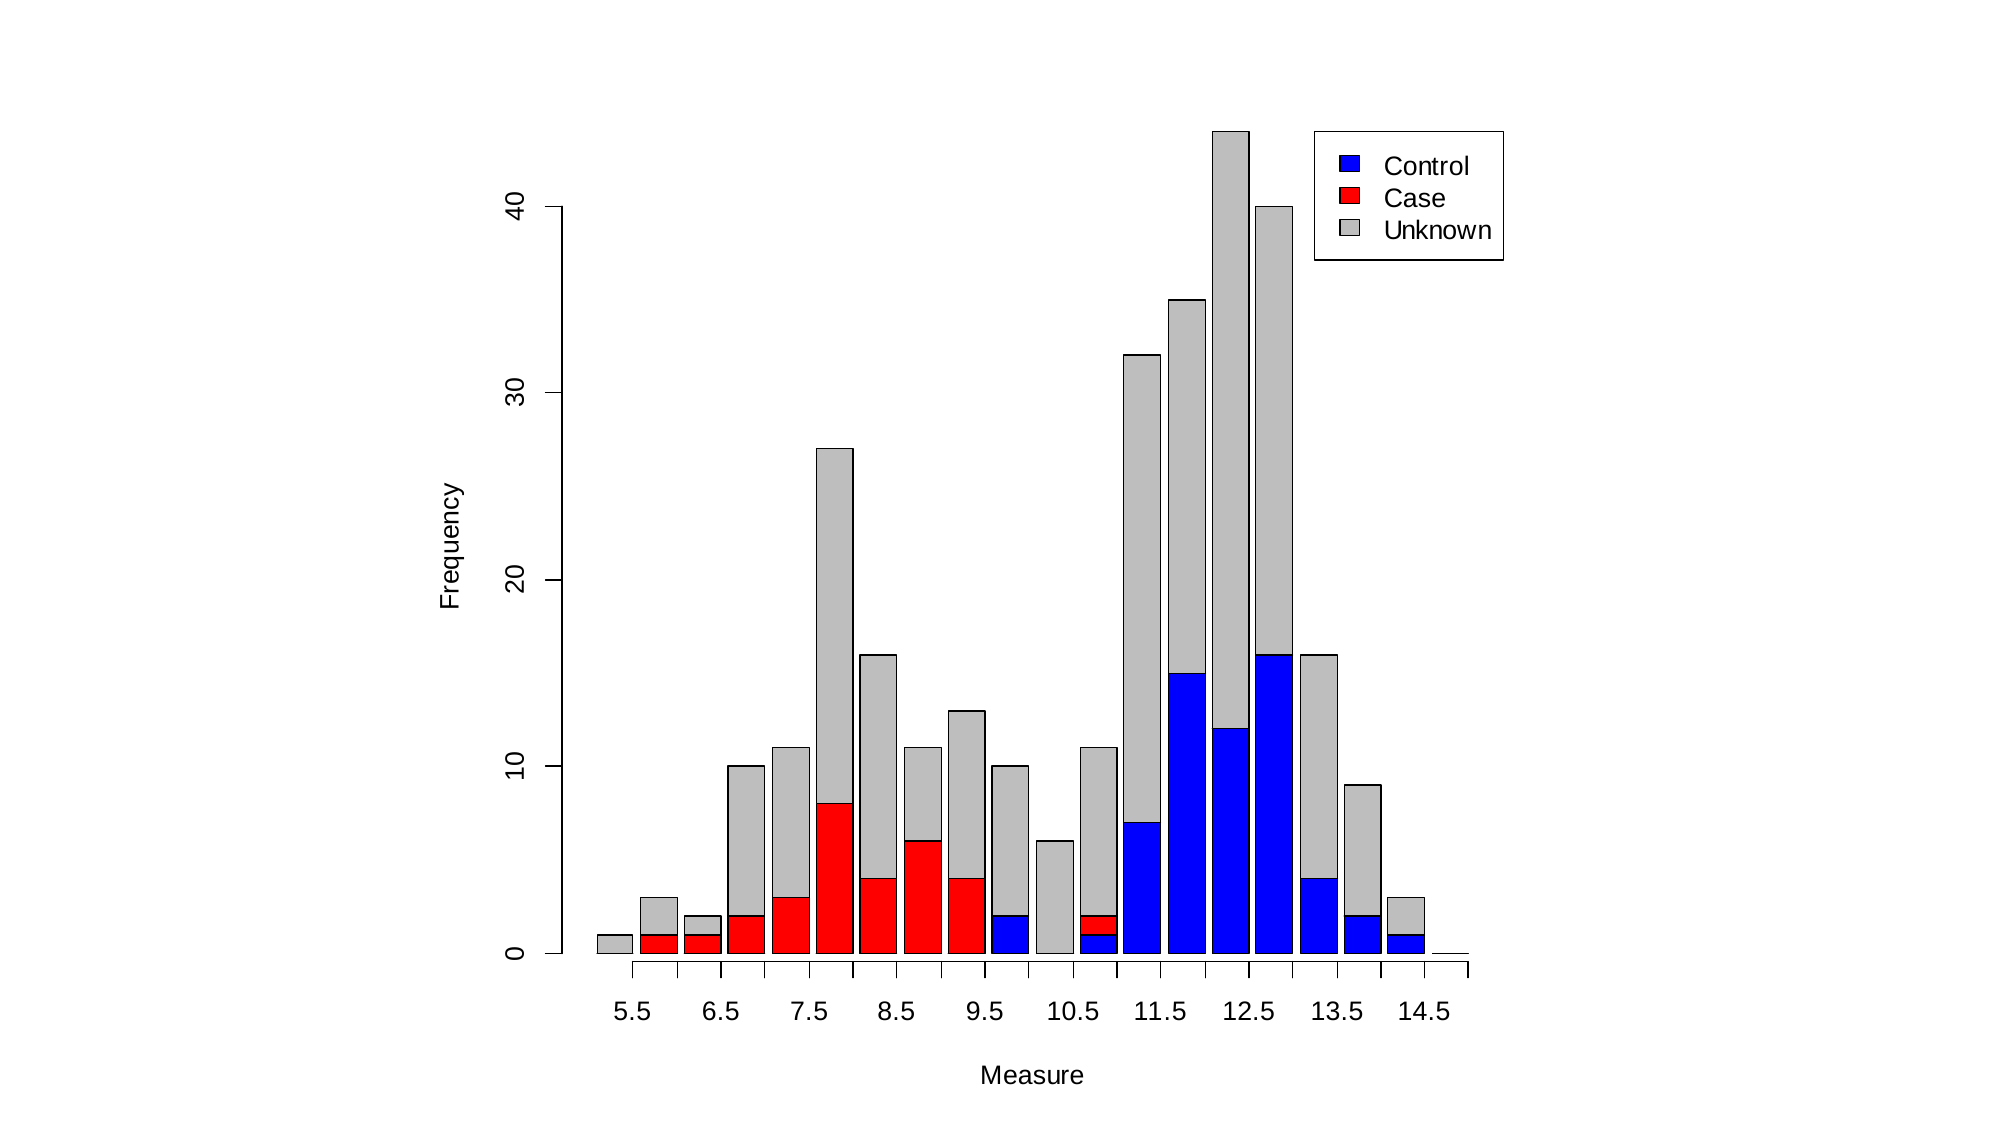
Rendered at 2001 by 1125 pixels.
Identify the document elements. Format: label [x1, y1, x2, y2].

picture [428, 0, 1572, 1125]
